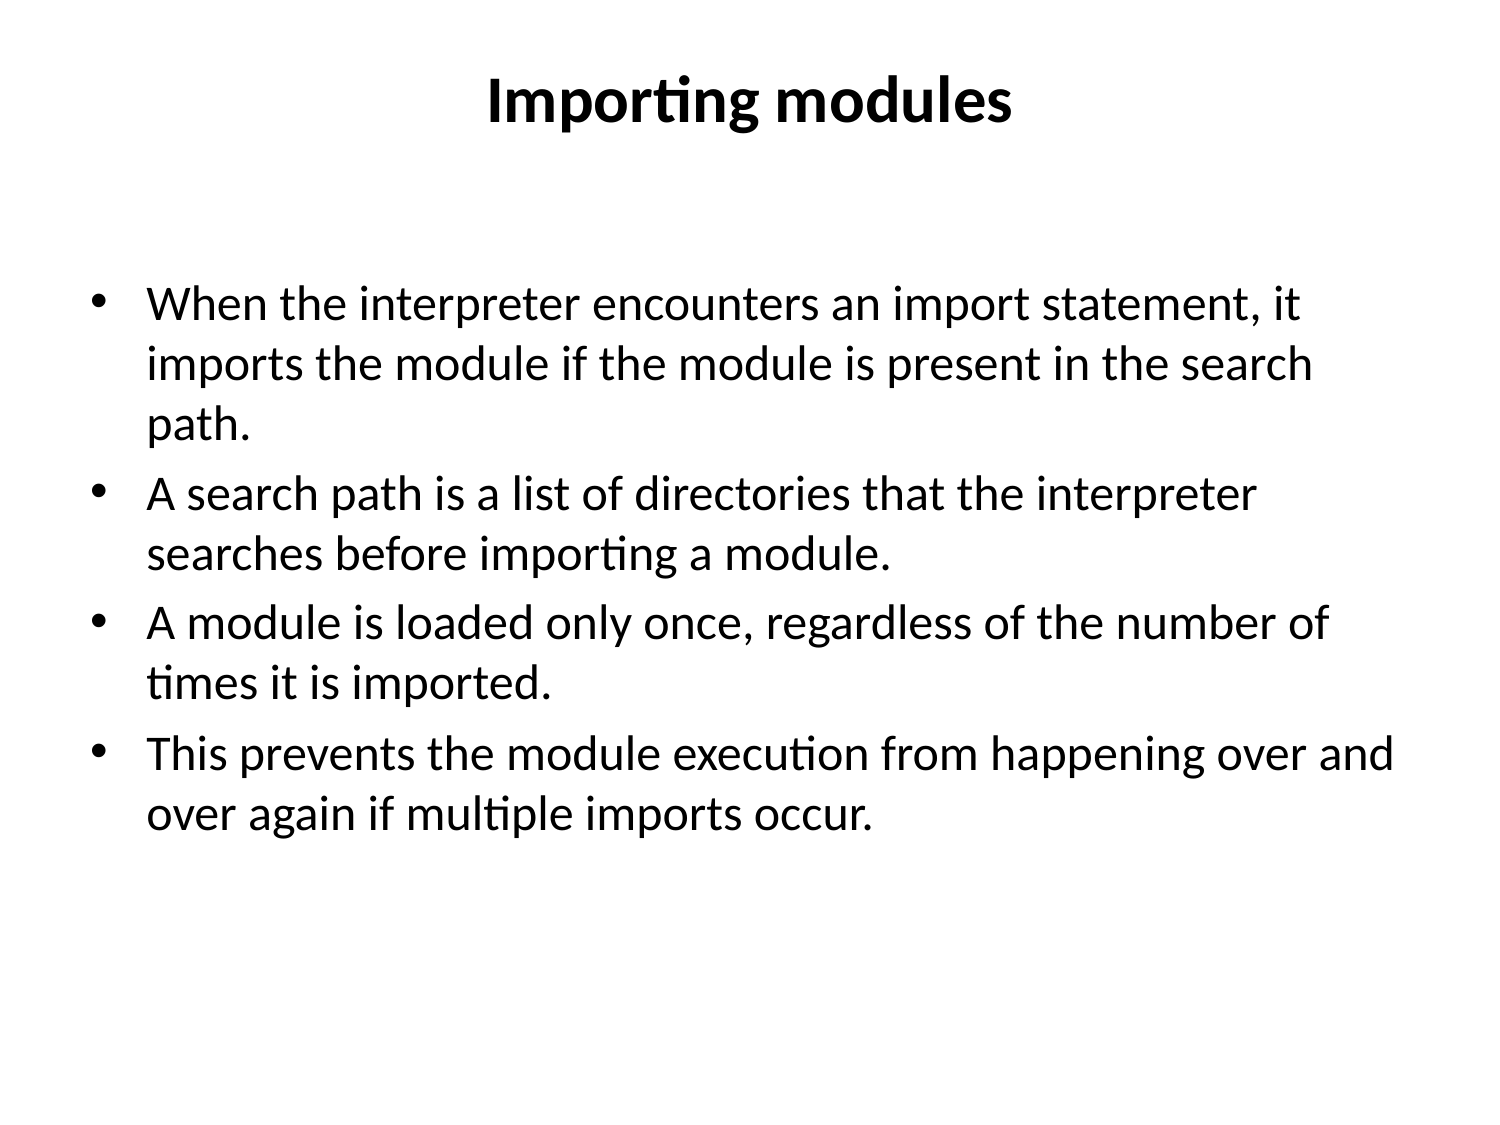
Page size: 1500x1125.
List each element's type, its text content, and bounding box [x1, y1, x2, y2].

list When the interpreter encounters an import statement, it imports the module if the module is present in the search path. A search path is a list of directories that the interpreter searches before importing a module. A module is loaded only once, regardless of the number of times it is imported. This prevents the module execution from happening over and over again if multiple imports occur. [75, 262, 1425, 1005]
title Importing modules [75, 37, 1425, 155]
